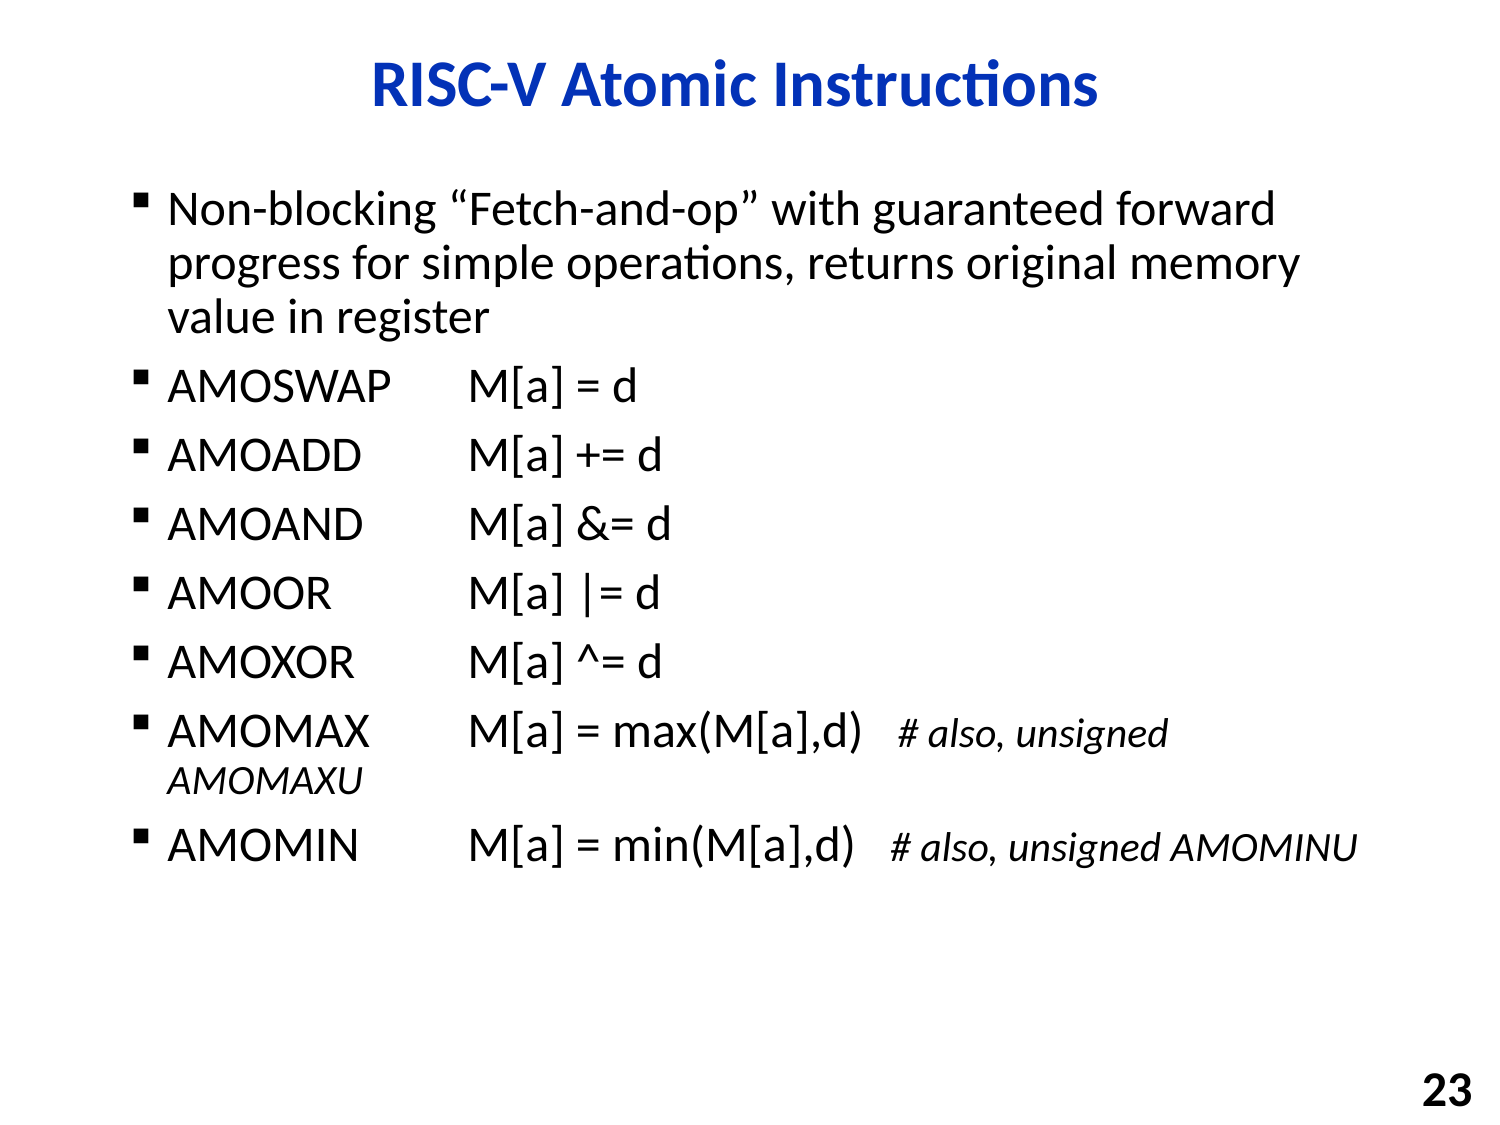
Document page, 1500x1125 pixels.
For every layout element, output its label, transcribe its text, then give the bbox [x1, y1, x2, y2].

list Non-blocking “Fetch-and-op” with guaranteed forward progress for simple operations, returns original memory value in register AMOSWAP M[a] = d AMOADD M[a] += d AMOAND M[a] &= d AMOOR M[a] |= d AMOXOR M[a] ^= d AMOMAX M[a] = max(M[a],d) # also, unsigned AMOMAXU AMOMIN M[a] = min(M[a],d) # also, unsigned AMOMINU [114, 174, 1376, 1005]
slide_number 23 [1174, 1062, 1488, 1111]
title RISC-V Atomic Instructions [137, 24, 1335, 147]
